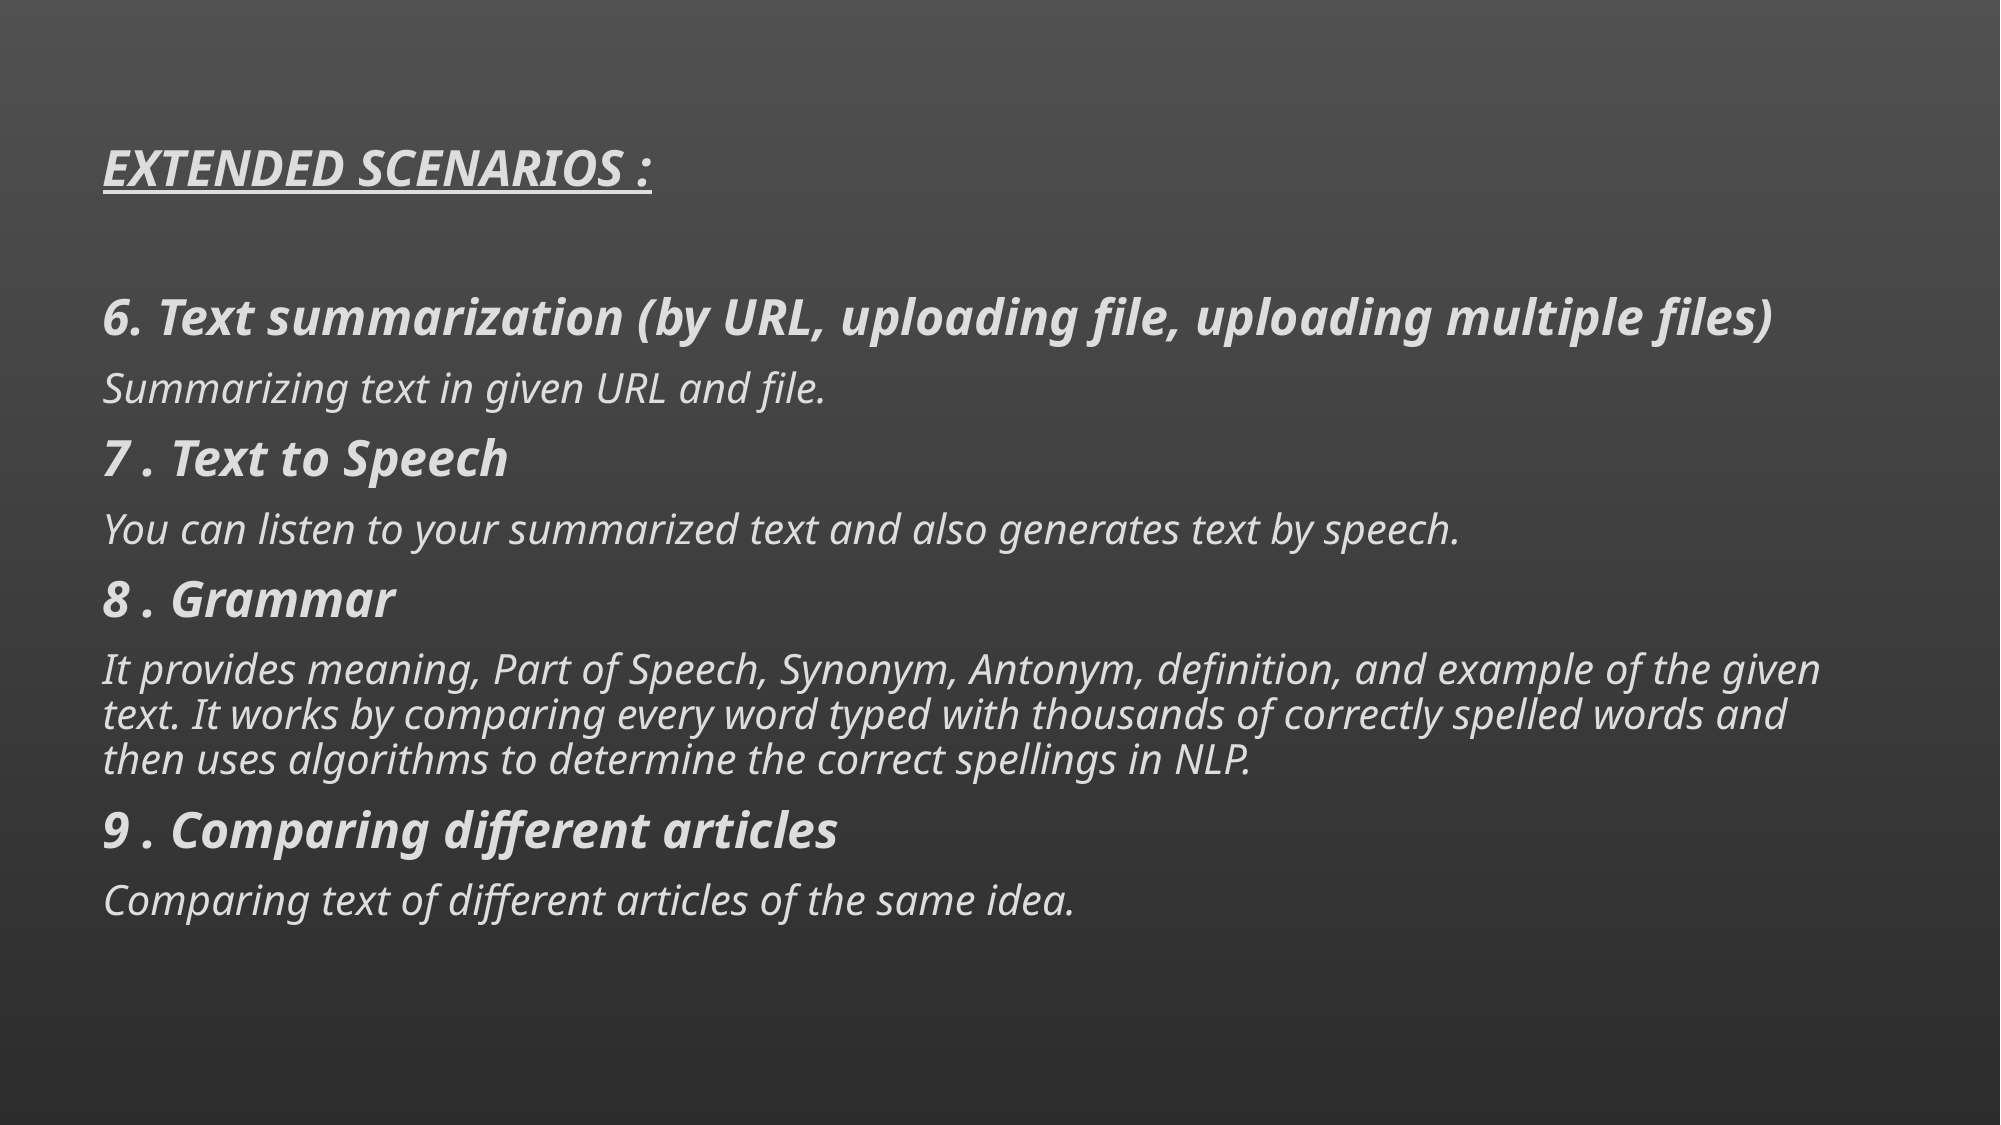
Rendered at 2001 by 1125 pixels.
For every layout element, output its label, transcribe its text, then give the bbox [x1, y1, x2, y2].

list EXTENDED SCENARIOS : 6. Text summarization (by URL, uploading file, uploading multiple files) Summarizing text in given URL and file. 7 . Text to Speech You can listen to your summarized text and also generates text by speech. 8 . Grammar It provides meaning, Part of Speech, Synonym, Antonym, definition, and example of the given text. It works by comparing every word typed with thousands of correctly spelled words and then uses algorithms to determine the correct spellings in NLP. 9 . Comparing different articles Comparing text of different articles of the same idea. [87, 135, 1889, 1062]
